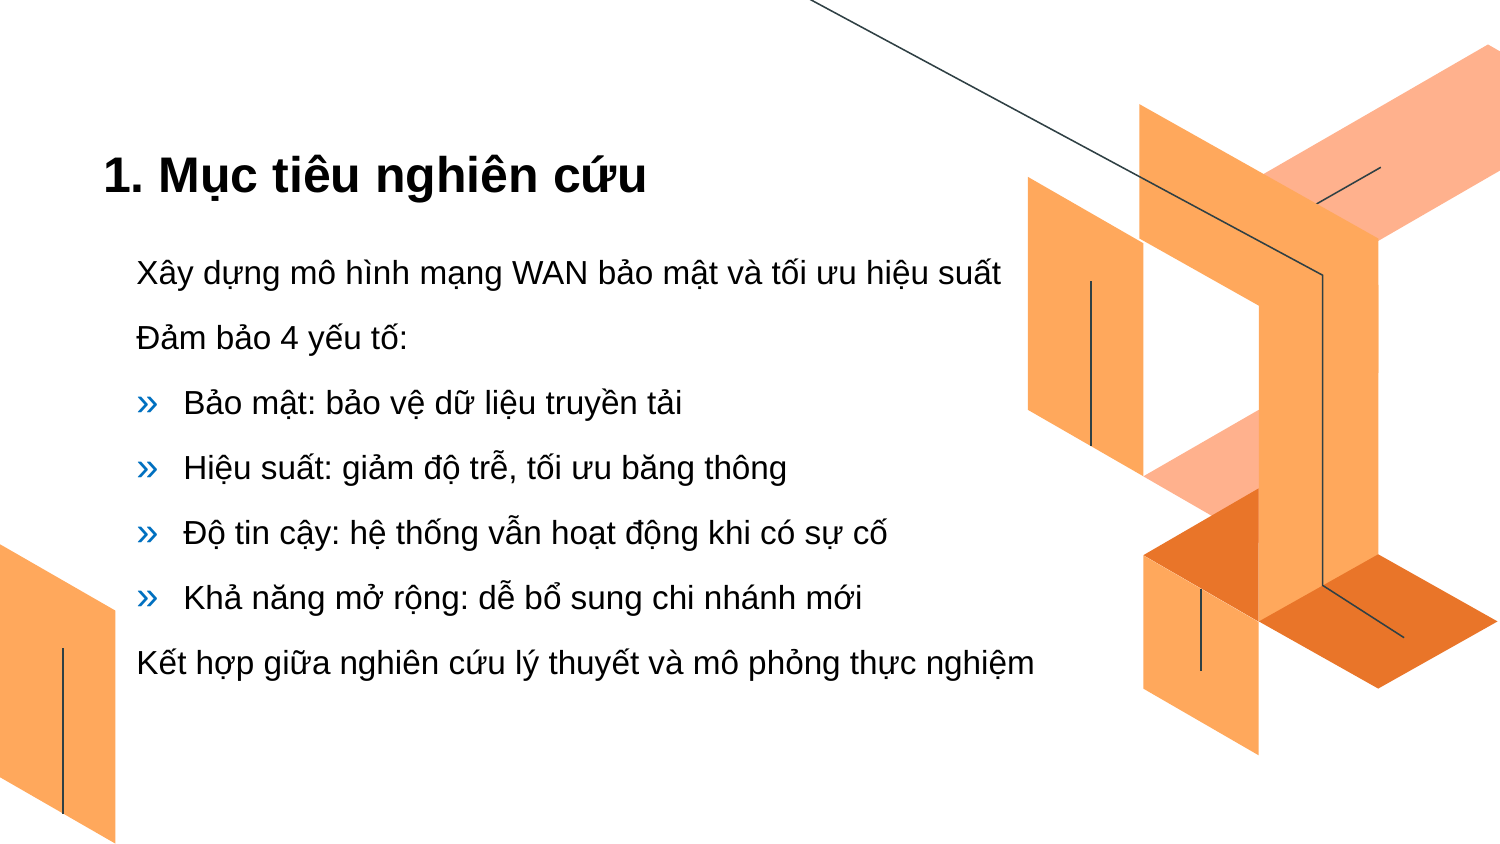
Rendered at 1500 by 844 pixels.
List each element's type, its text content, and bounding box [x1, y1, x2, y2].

text_box 1. Mục tiêu nghiên cứu [88, 134, 776, 210]
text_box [782, 0, 1500, 756]
text_box Xây dựng mô hình mạng WAN bảo mật và tối ưu hiệu suất Đảm bảo 4 yếu tố: Bảo mật: bảo vệ dữ liệu truyền tải Hiệu suất: giảm độ trễ, tối ưu băng thông Độ tin cậy: hệ thống vẫn hoạt động khi có sự cố Khả năng mở rộng: dễ bổ sung chi nhánh mới Kết hợp giữa nghiên cứu lý thuyết và mô phỏng thực nghiệm [121, 244, 776, 689]
